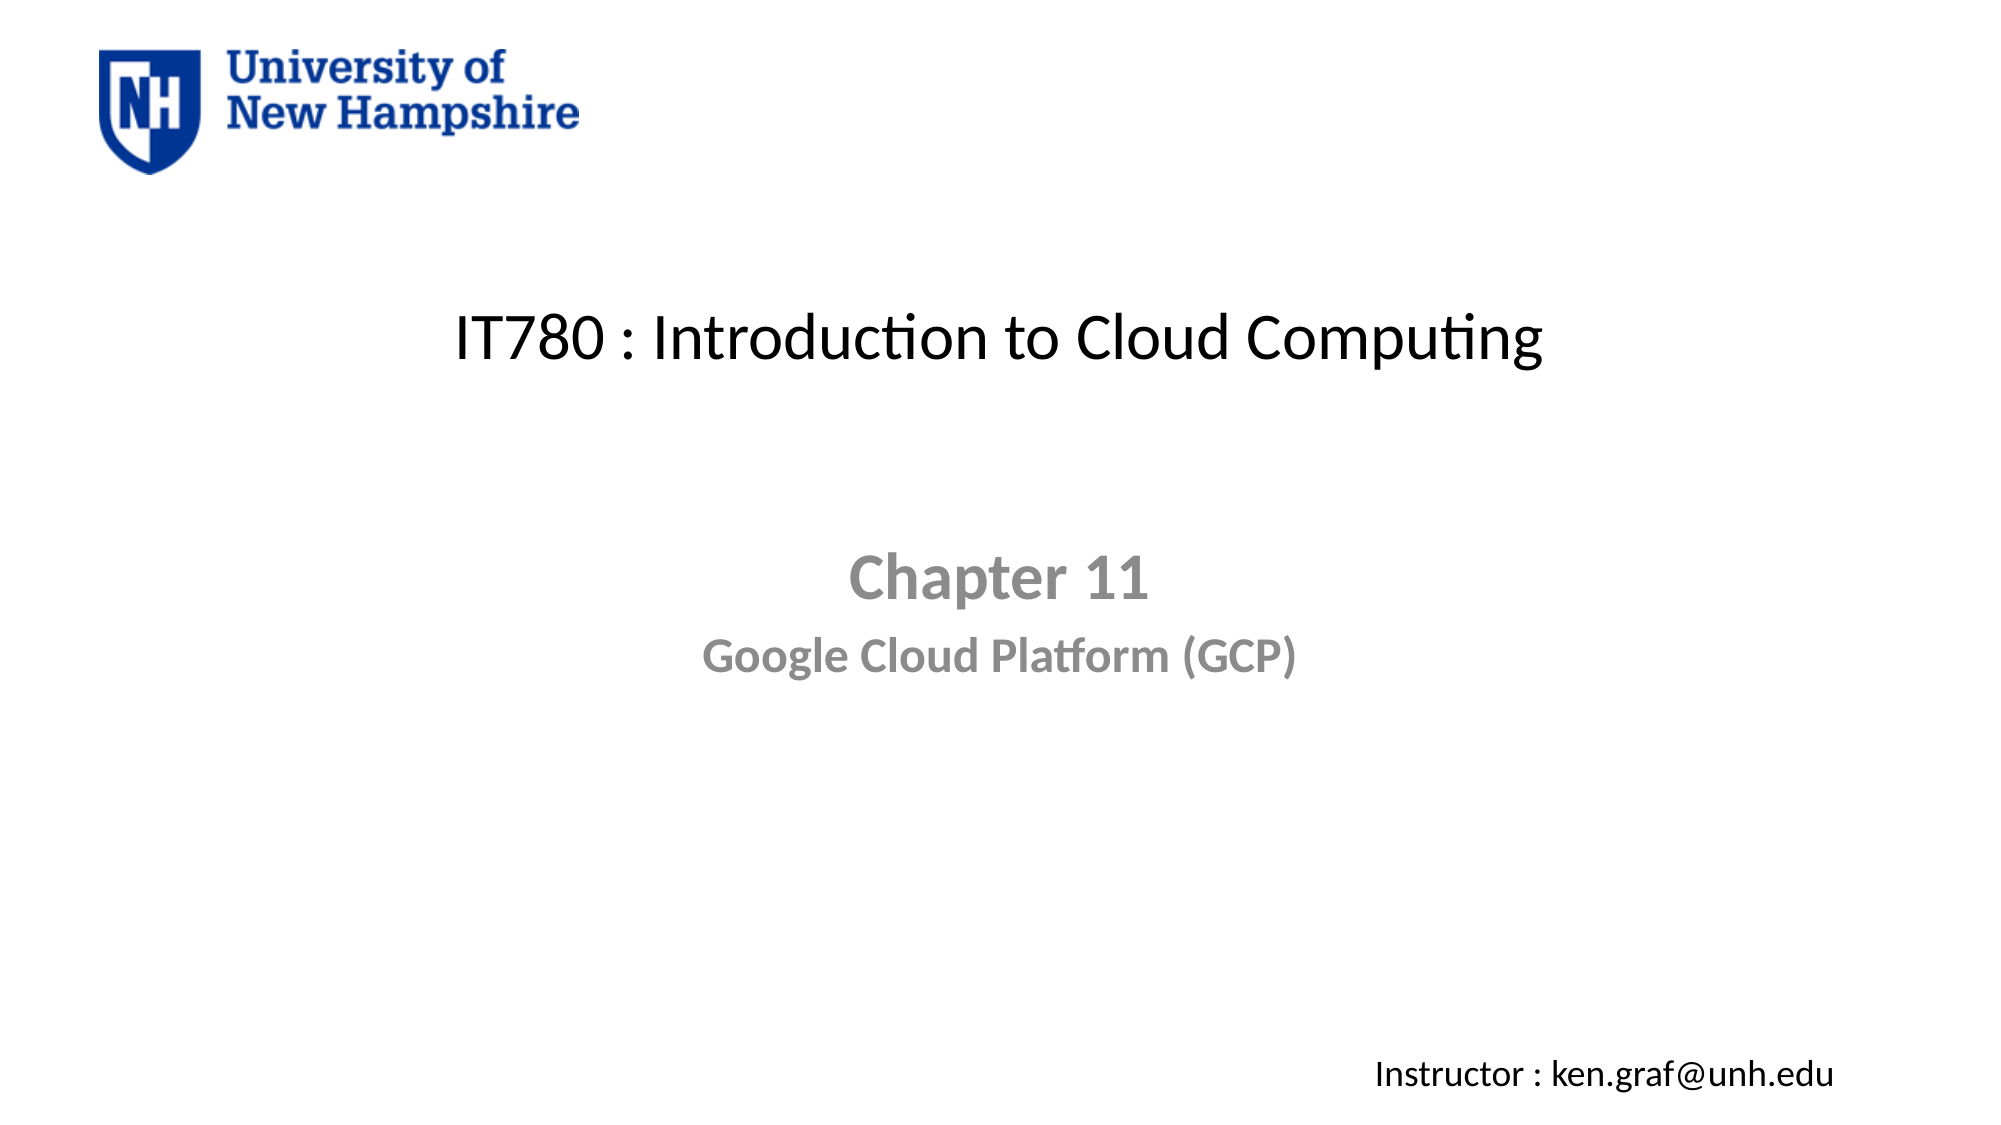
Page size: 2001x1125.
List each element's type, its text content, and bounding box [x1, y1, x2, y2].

title IT780 : Introduction to Cloud Computing [99, 212, 1900, 454]
picture [99, 49, 579, 175]
subtitle Chapter 11 Google Cloud Platform (GCP) [300, 525, 1700, 925]
